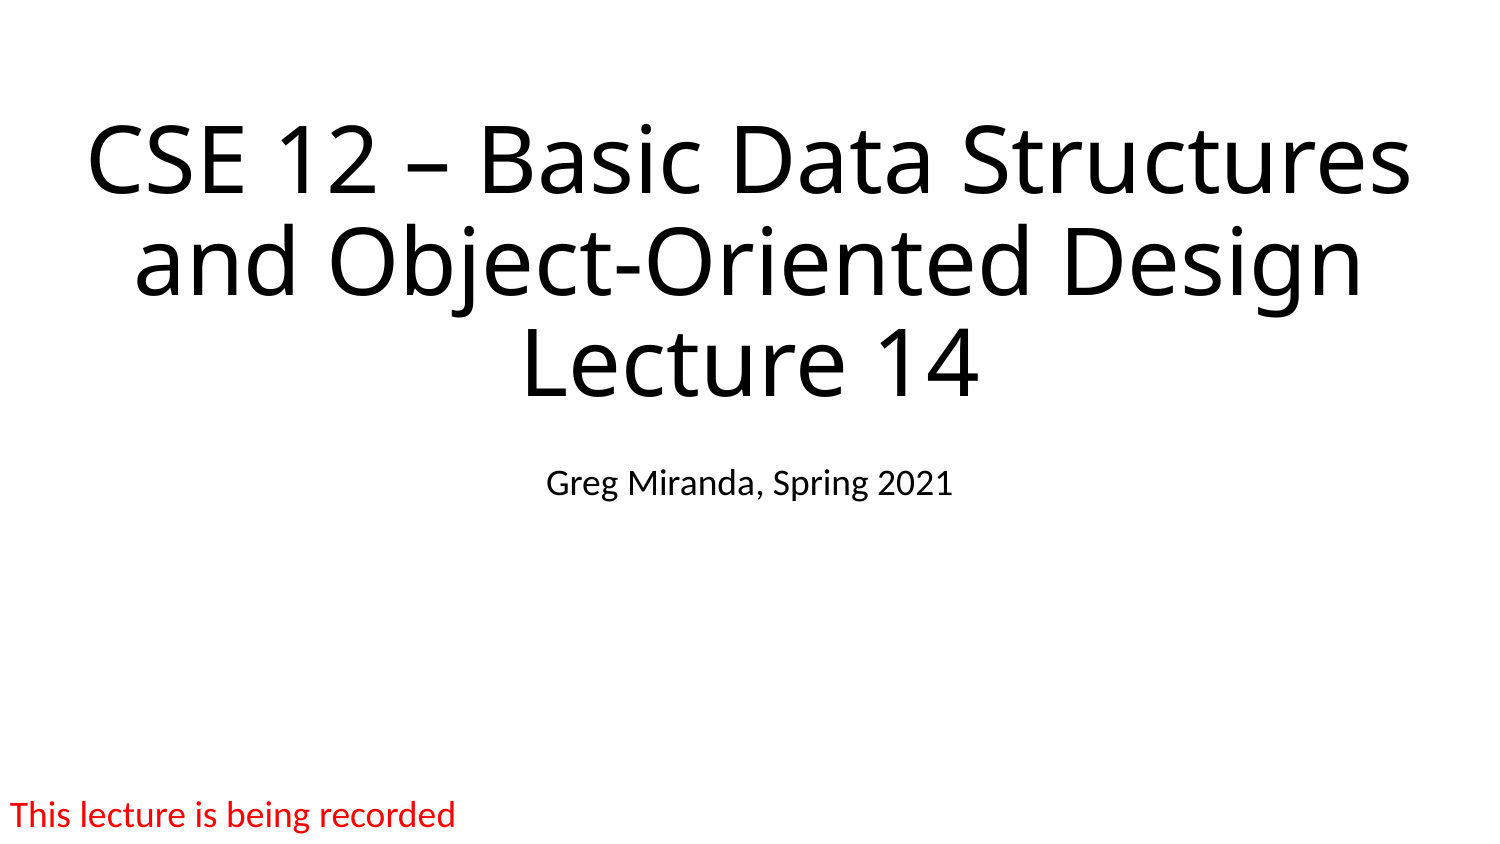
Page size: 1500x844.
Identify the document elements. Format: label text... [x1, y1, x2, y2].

title CSE 12 – Basic Data Structures and Object-Oriented Design Lecture 14 [0, 138, 1500, 432]
subtitle Greg Miranda, Spring 2021 [187, 443, 1313, 647]
text_box This lecture is being recorded [0, 783, 472, 843]
